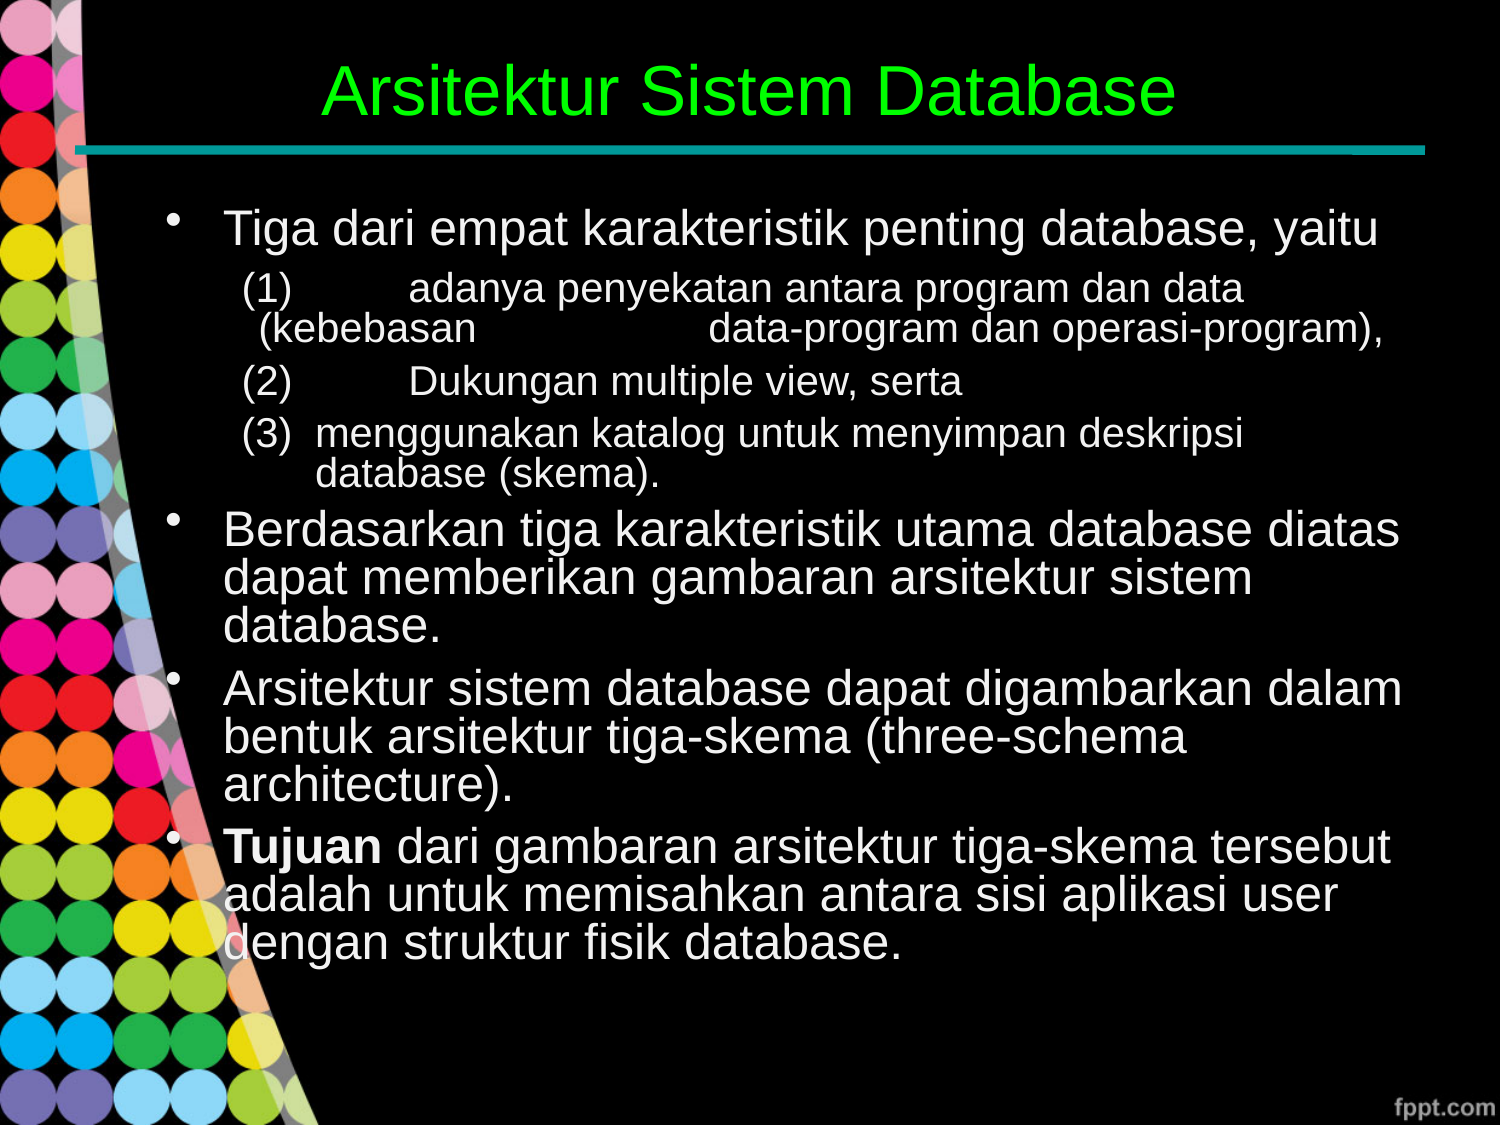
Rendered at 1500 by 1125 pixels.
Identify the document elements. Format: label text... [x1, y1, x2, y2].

list Tiga dari empat karakteristik penting database, yaitu (1) adanya penyekatan antara program dan data (kebebasan data-program dan operasi-program), (2) Dukungan multiple view, serta (3) menggunakan katalog untuk menyimpan deskripsi database (skema). Berdasarkan tiga karakteristik utama database diatas dapat memberikan gambaran arsitektur sistem database. Arsitektur sistem database dapat digambarkan dalam bentuk arsitektur tiga-skema (three-schema architecture). Tujuan dari gambaran arsitektur tiga-skema tersebut adalah untuk memisahkan antara sisi aplikasi user dengan struktur fisik database. [149, 199, 1426, 1063]
title Arsitektur Sistem Database [74, 24, 1426, 151]
picture [0, 0, 1500, 1125]
